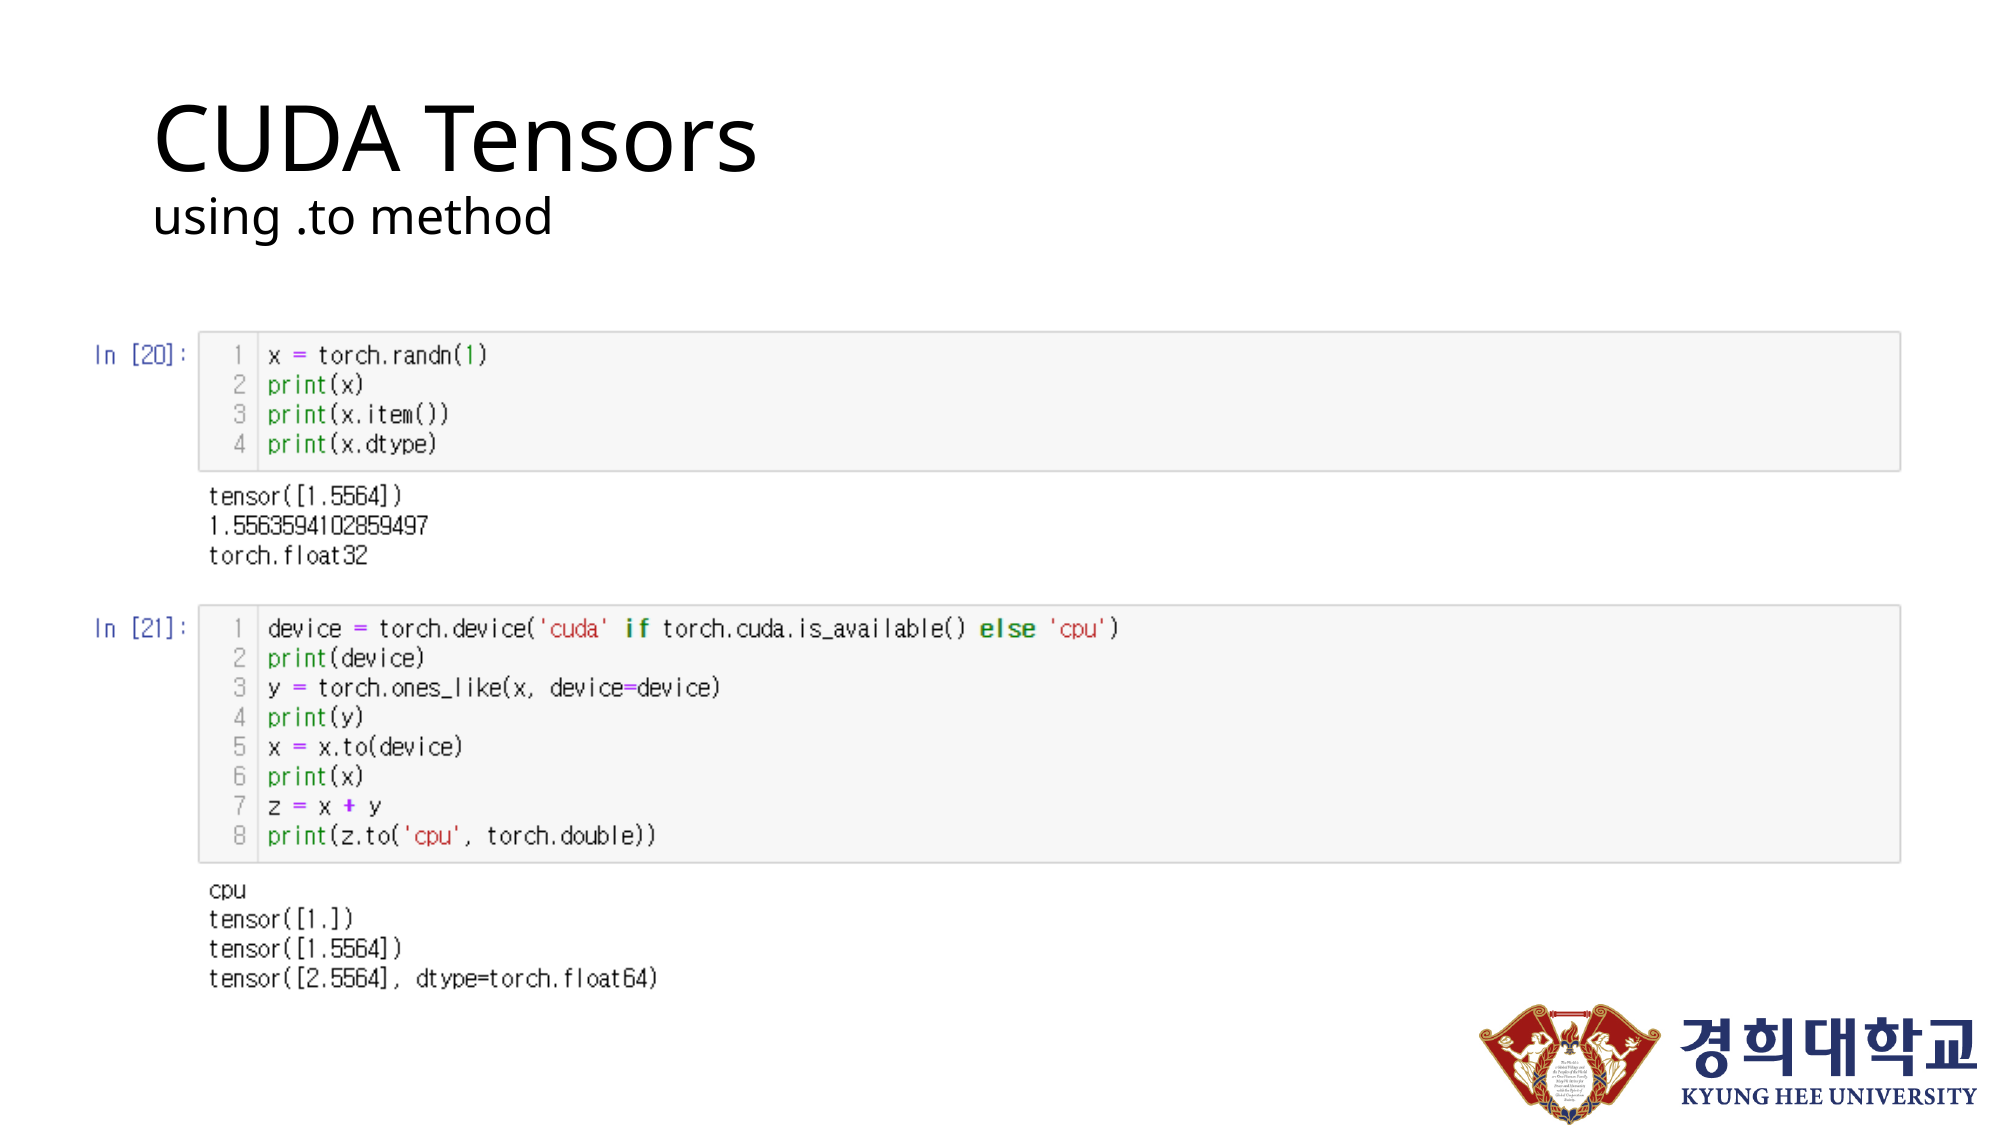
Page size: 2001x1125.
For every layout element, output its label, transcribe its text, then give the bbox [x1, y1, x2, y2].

picture [1479, 1004, 1977, 1125]
title CUDA Tensors using .to method [137, 59, 1863, 278]
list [80, 307, 1919, 1005]
